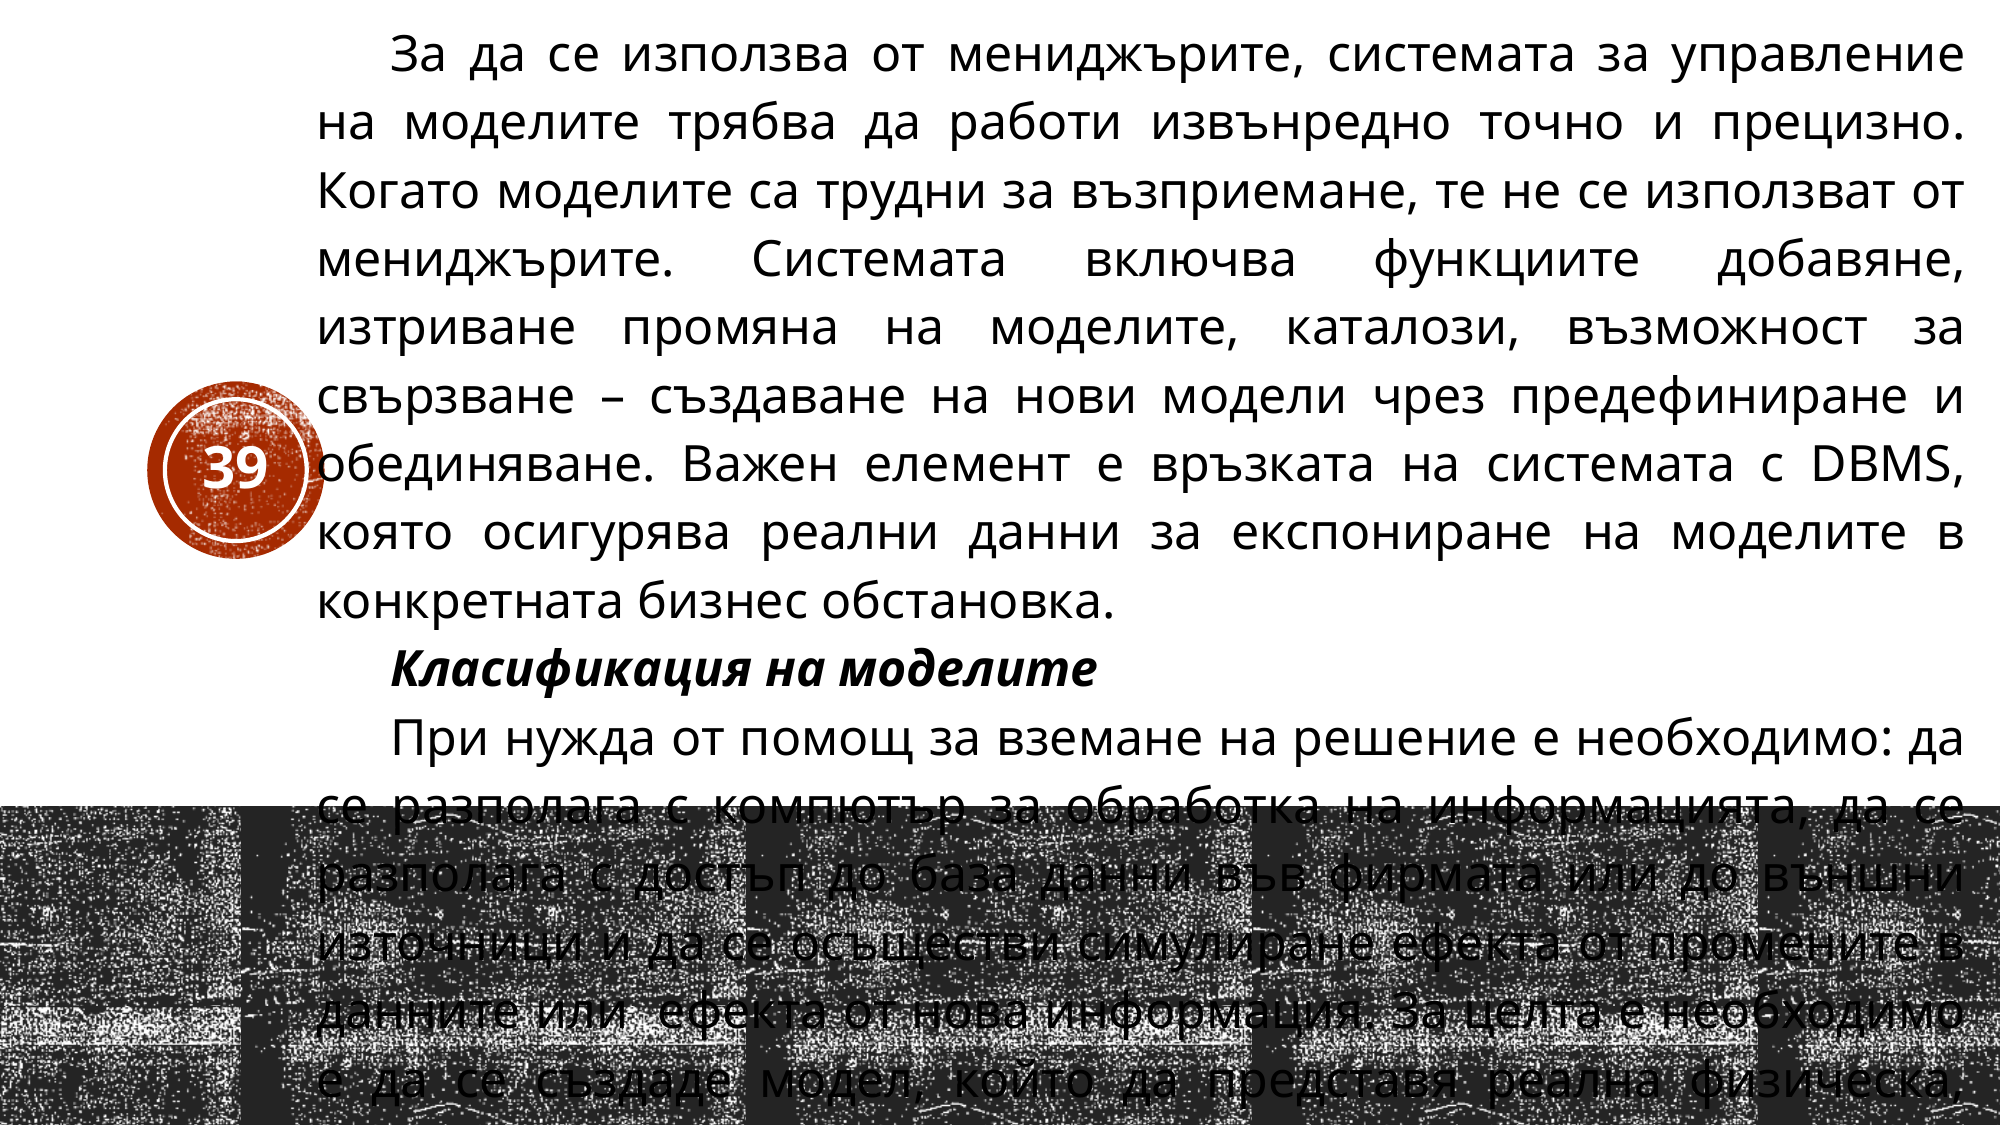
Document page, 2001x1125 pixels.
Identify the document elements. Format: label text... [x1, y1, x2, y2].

text_box За да се използва от мениджърите, системата за управление на моделите трябва да работи извънредно точно и прецизно. Когато моделите са трудни за възприемане, те не се използват от мениджърите. Системата включва функциите добавяне, изтриване промяна на моделите, каталози, възможност за свързване – създаване на нови модели чрез предефиниране и обединяване. Важен елемент е връзката на системата с DBMS, която осигурява реални данни за експониране на моделите в конкретната бизнес обстановка. Класификация на моделите При нужда от помощ за вземане на решение е необходимо: да се разполага с компютър за обработка на информацията, да се разполага с достъп до база данни във фирмата или до външни източници и да се осъществи симулиране ефекта от промените в данните или ефекта от нова информация. За целта е необходимо е да се създаде модел, който да представя реална физическа, икономическа, финансова или друга ситуация. [301, 5, 1982, 1125]
slide_number 39 [138, 411, 301, 530]
